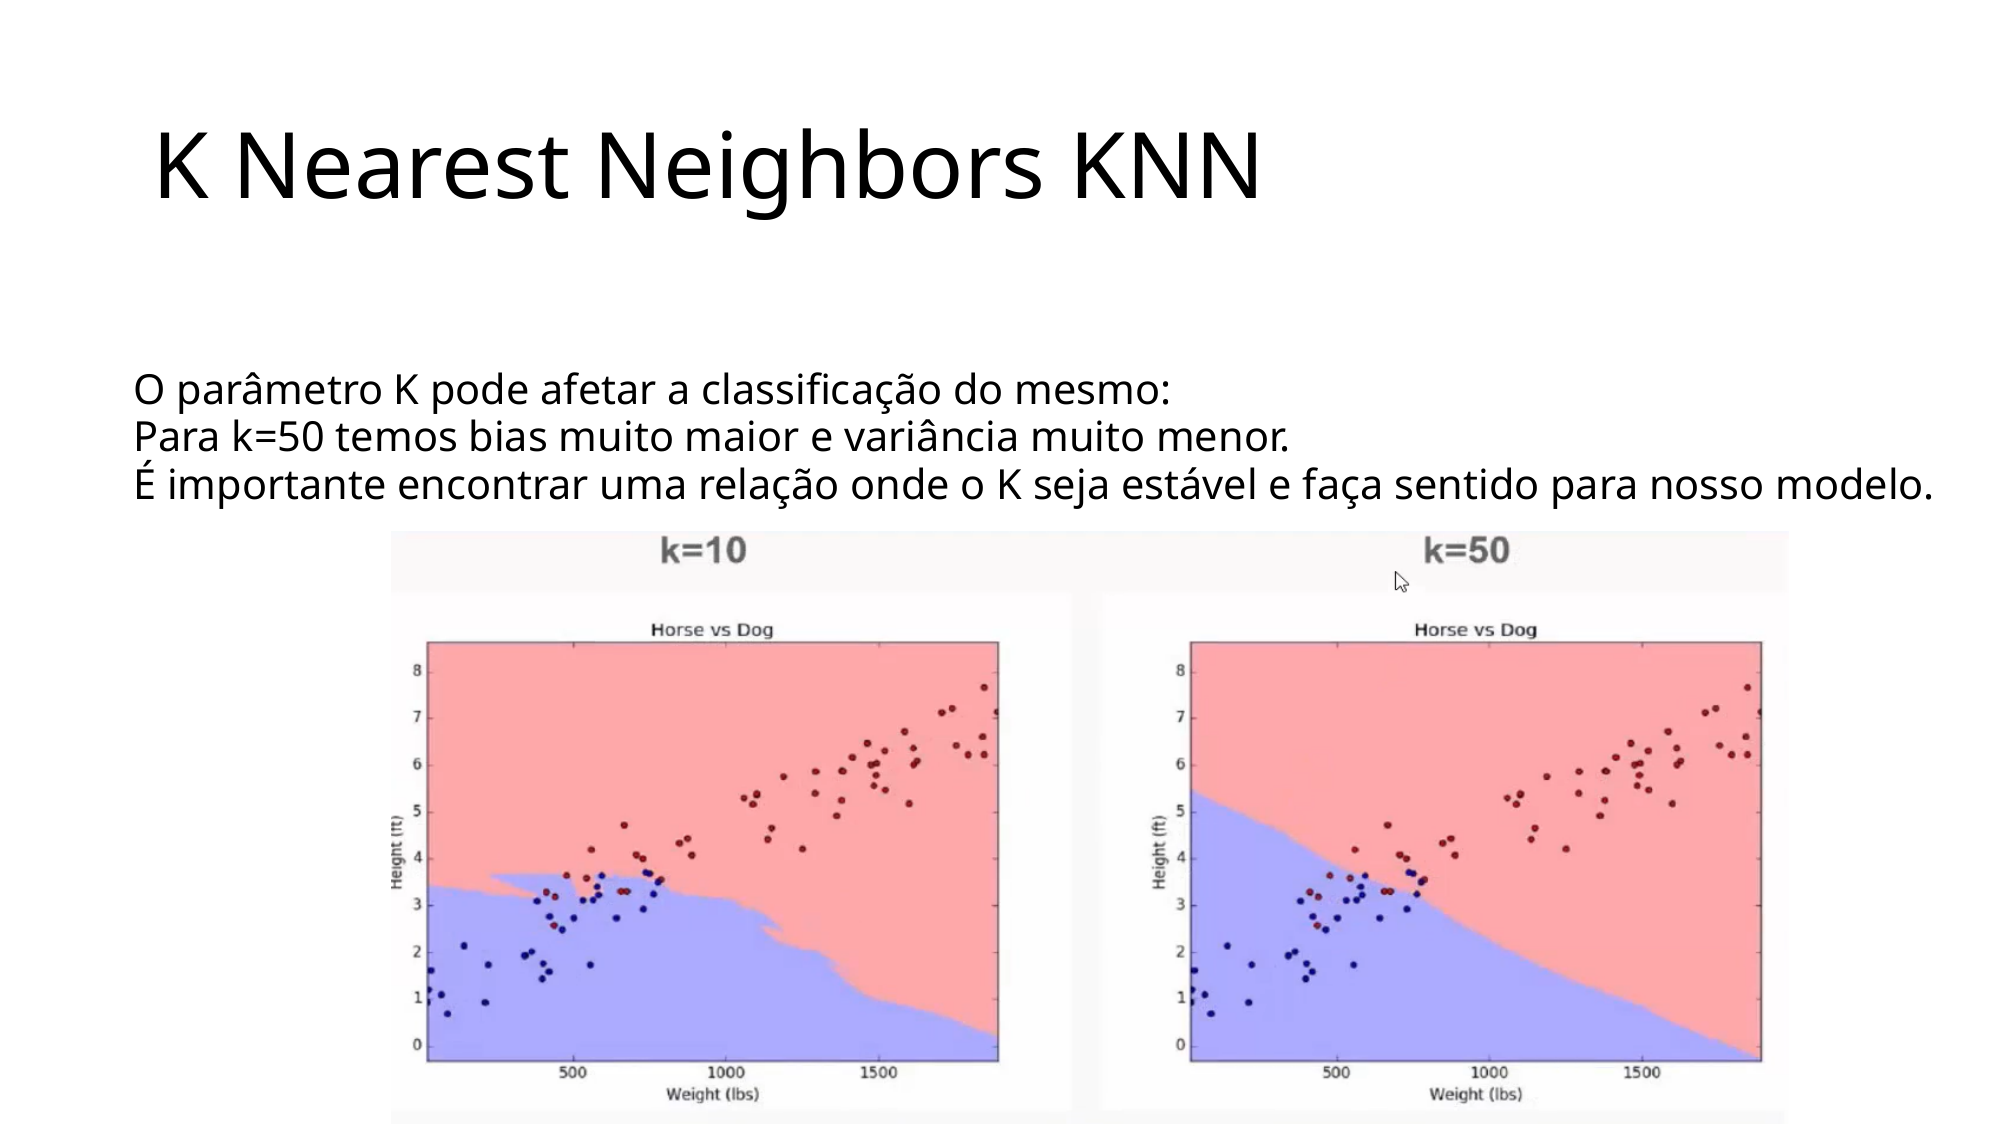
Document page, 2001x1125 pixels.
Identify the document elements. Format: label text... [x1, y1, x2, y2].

picture [391, 531, 1789, 1124]
text_box O parâmetro K pode afetar a classificação do mesmo: Para k=50 temos bias muito maior e variância muito menor. É importante encontrar uma relação onde o K seja estável e faça sentido para nosso modelo. [118, 343, 1980, 532]
title K Nearest Neighbors KNN [137, 59, 1863, 278]
